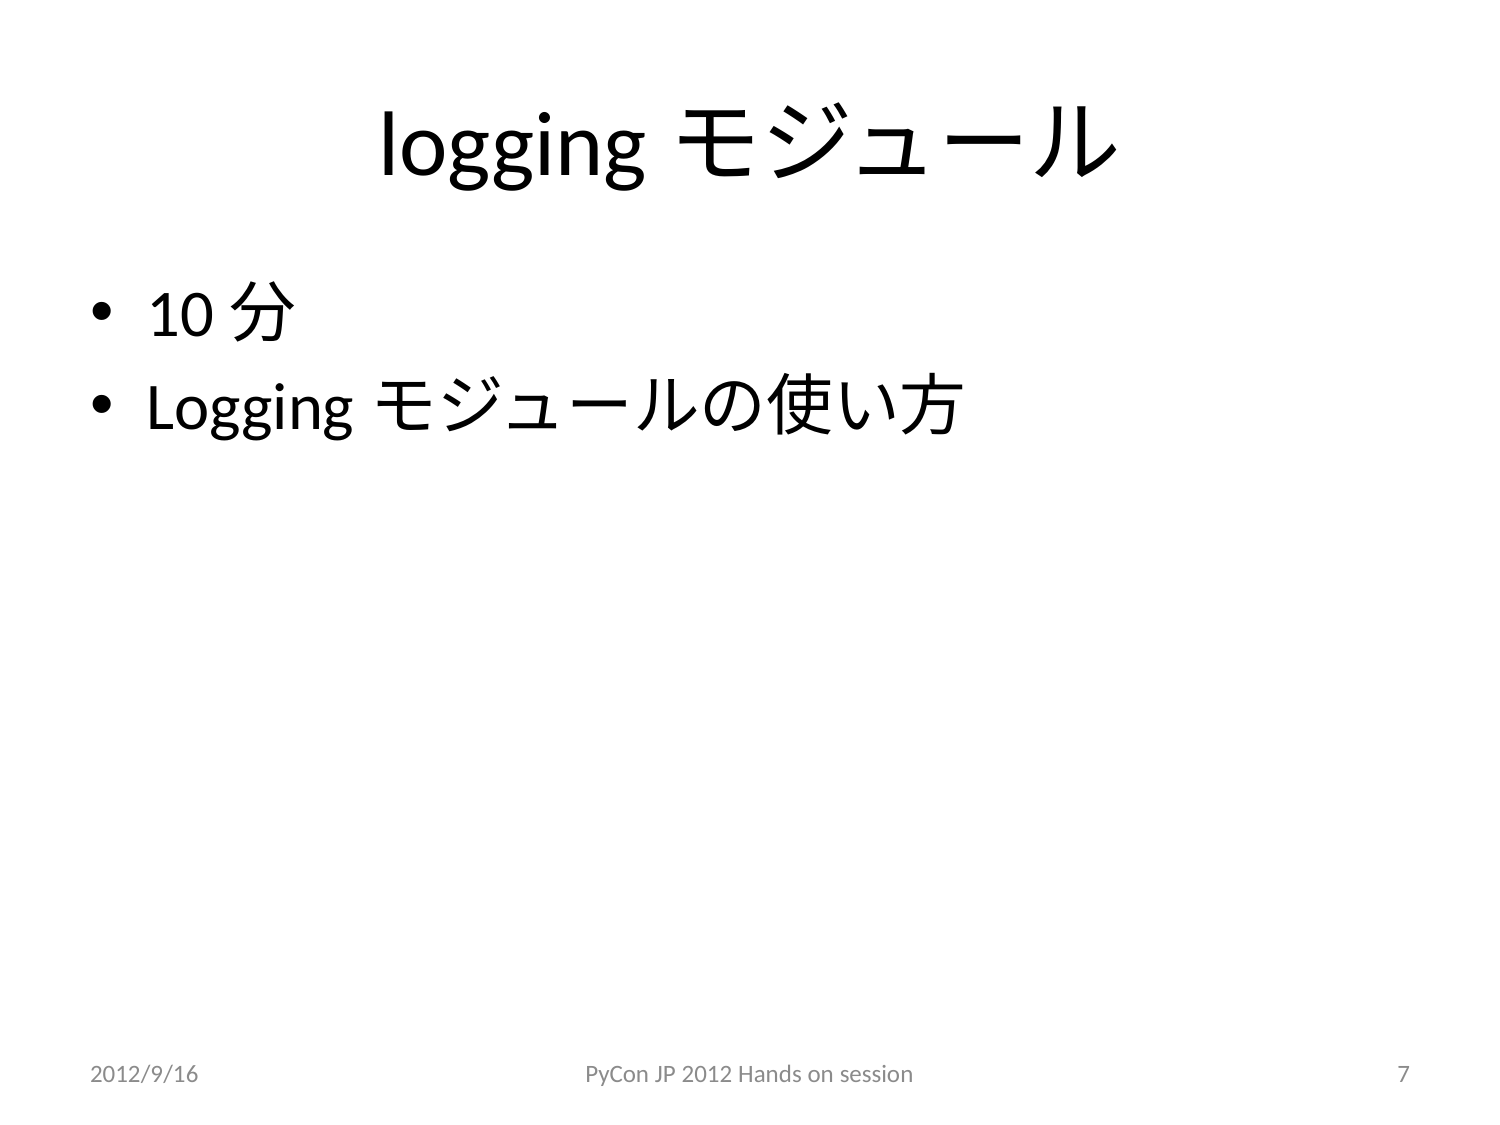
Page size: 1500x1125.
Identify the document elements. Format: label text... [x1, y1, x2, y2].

list 10分 Loggingモジュールの使い方 [75, 262, 1425, 1005]
title loggingモジュール [75, 45, 1425, 233]
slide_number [75, 1042, 425, 1103]
slide_number 7 [1074, 1042, 1425, 1103]
footer PyCon JP 2012 Hands on session [512, 1042, 988, 1103]
